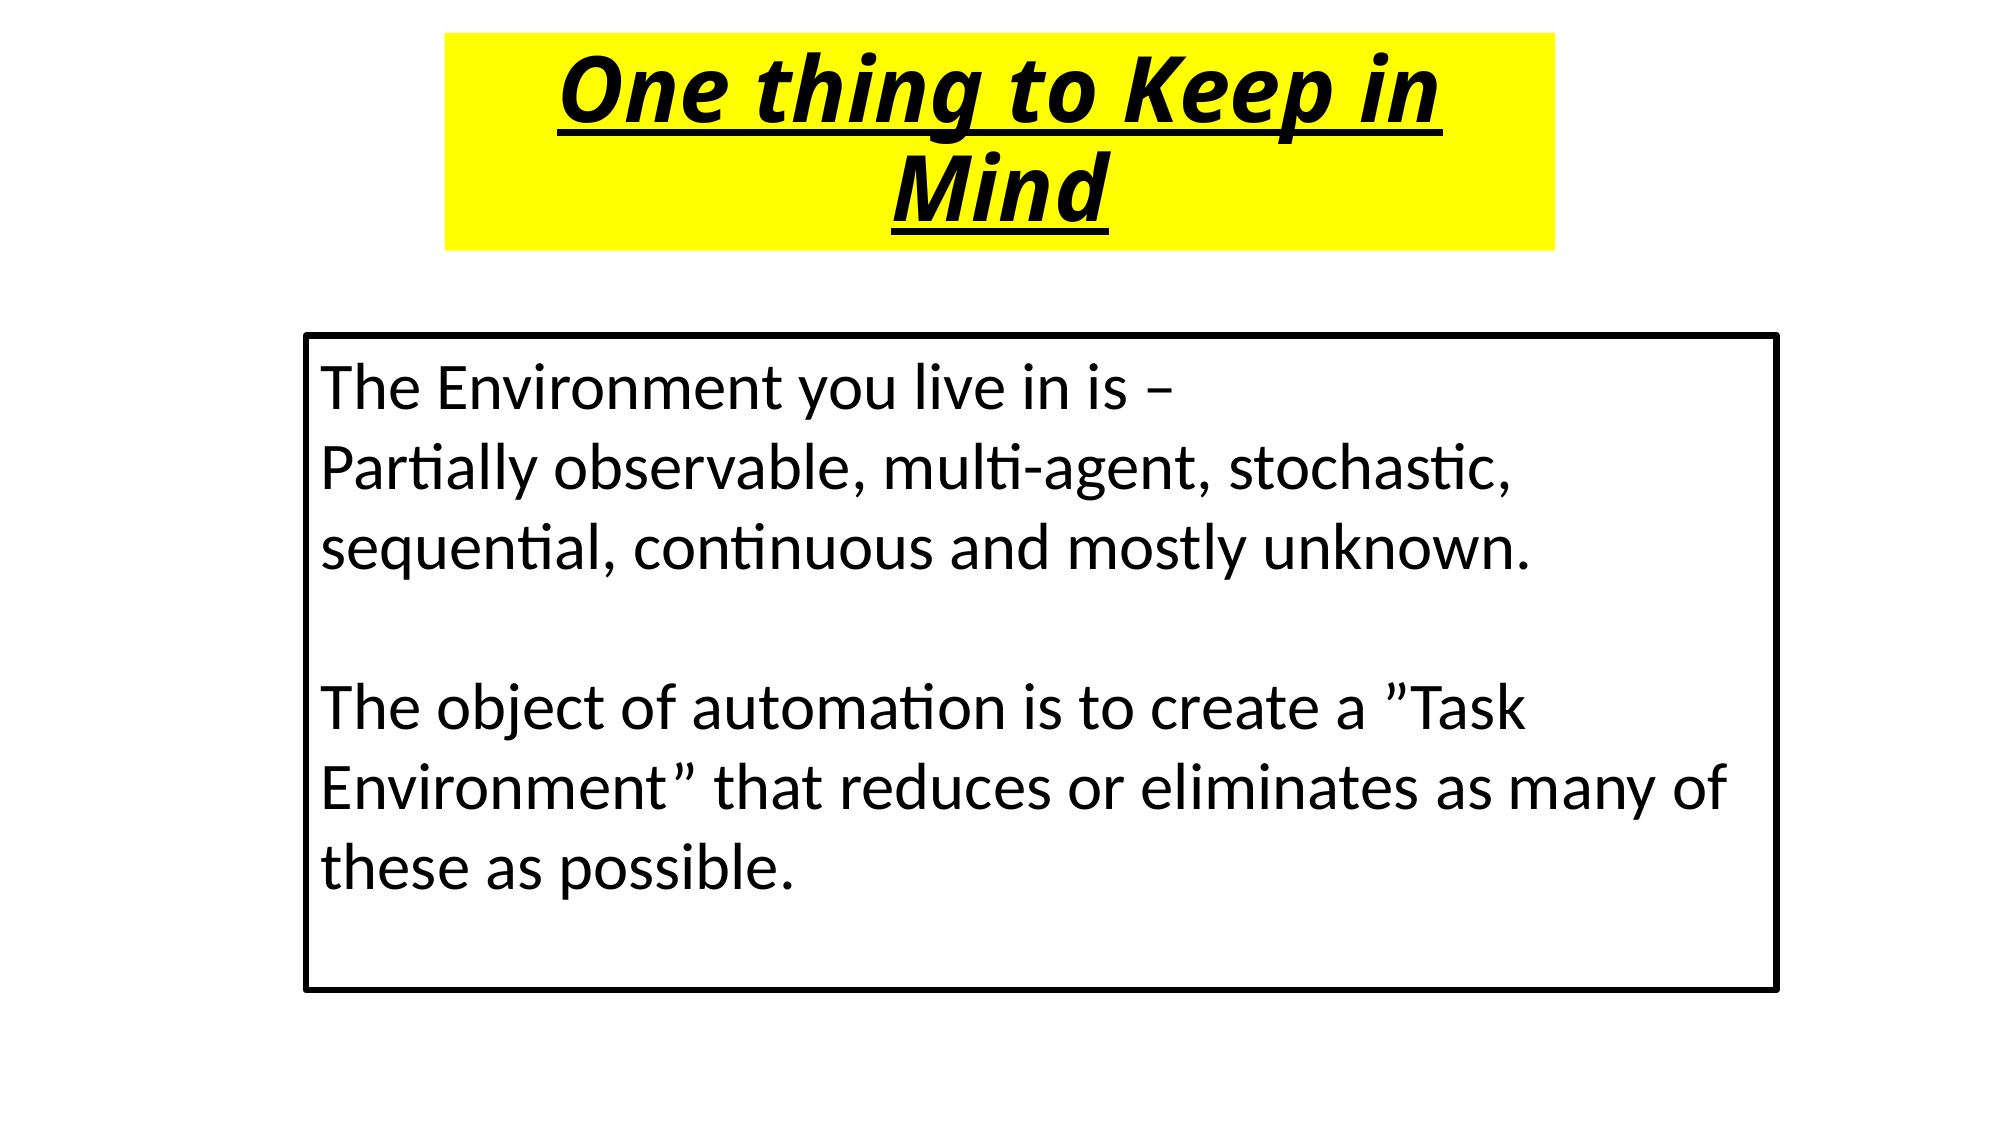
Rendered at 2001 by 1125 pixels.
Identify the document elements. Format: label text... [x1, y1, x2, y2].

title One thing to Keep in Mind [444, 33, 1556, 251]
text_box The Environment you live in is – Partially observable, multi-agent, stochastic, sequential, continuous and mostly unknown. The object of automation is to create a ”Task Environment” that reduces or eliminates as many of these as possible. [305, 335, 1777, 991]
